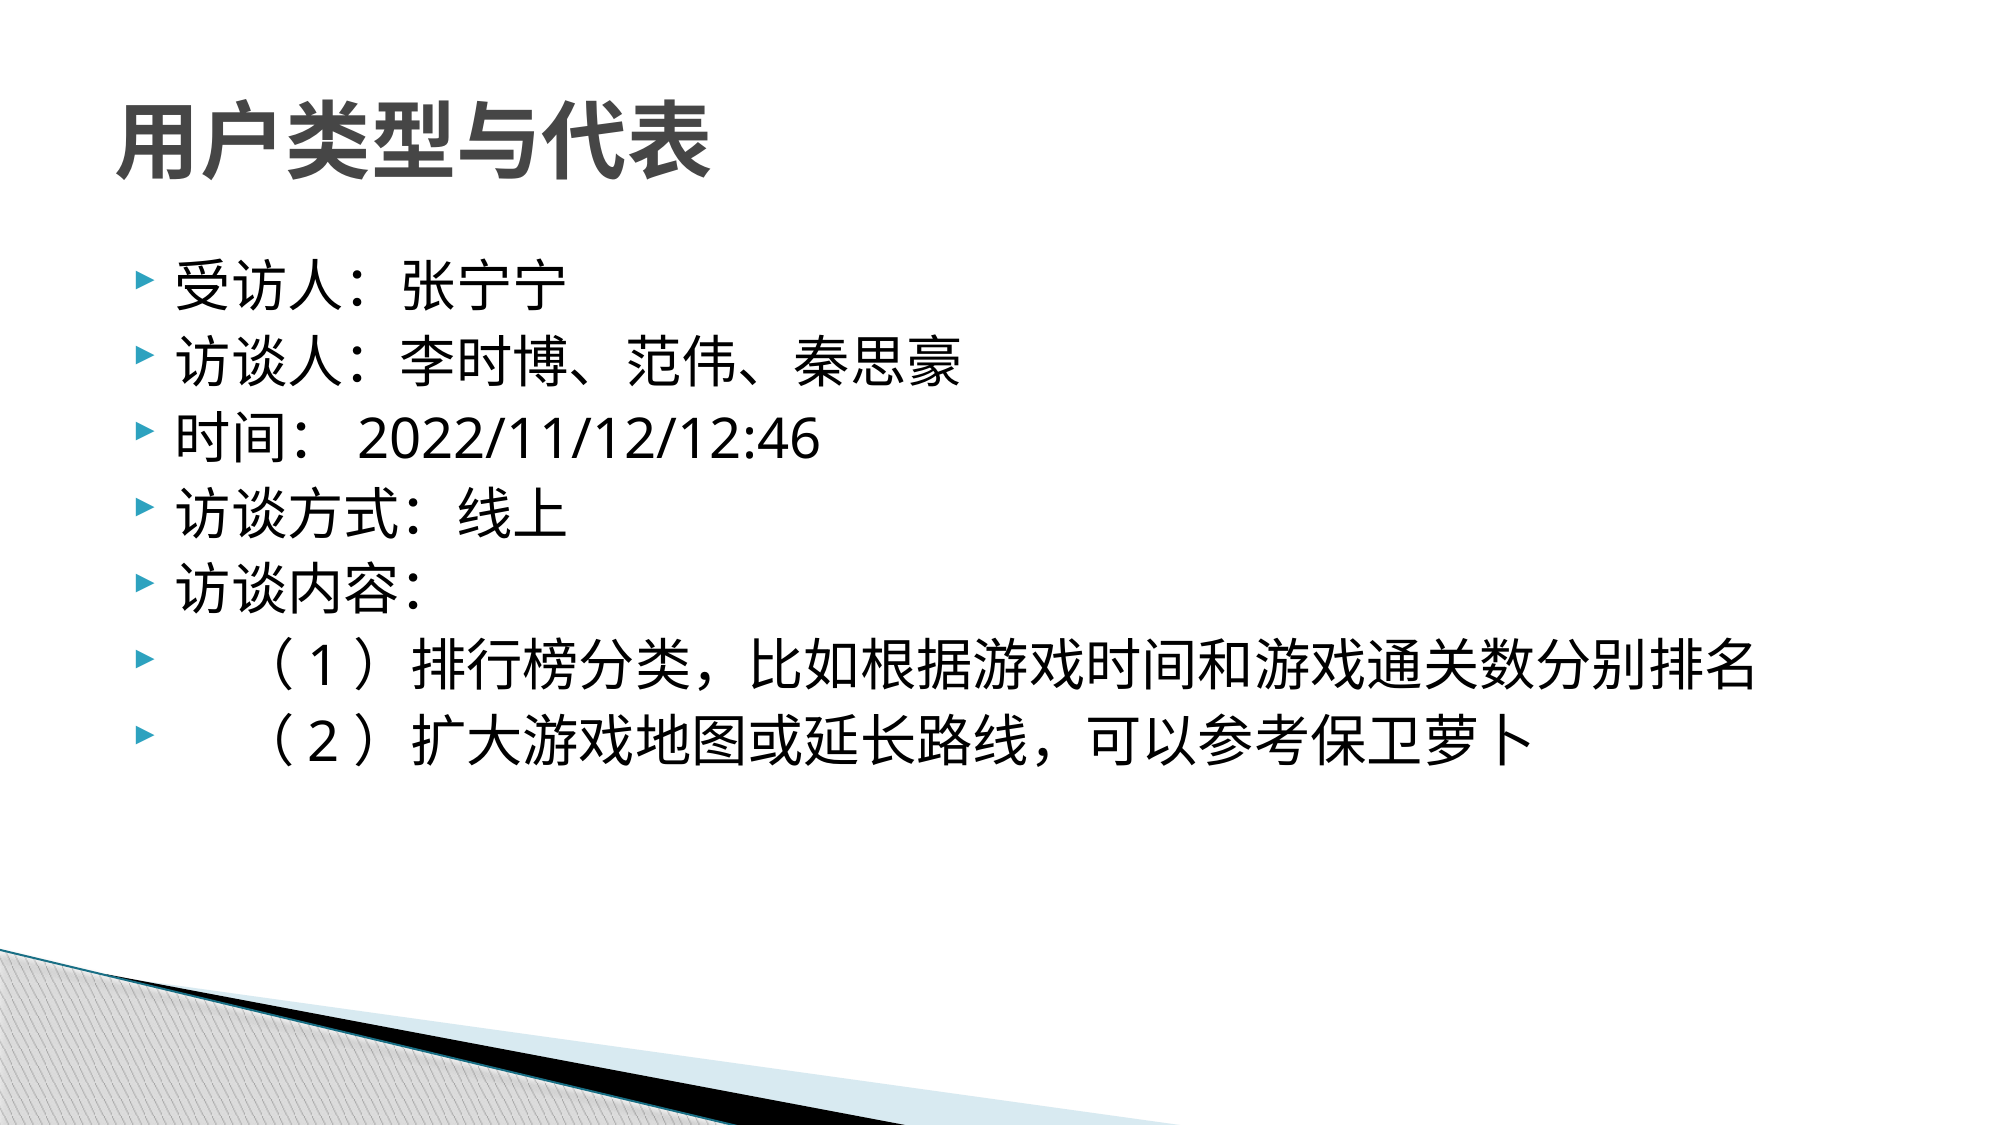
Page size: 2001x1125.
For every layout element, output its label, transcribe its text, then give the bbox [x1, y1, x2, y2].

list 受访人：张宁宁 访谈人：李时博、范伟、秦思豪 时间：2022/11/12/12:46 访谈方式：线上 访谈内容： （1）排行榜分类，比如根据游戏时间和游戏通关数分别排名 （2）扩大游戏地图或延长路线，可以参考保卫萝卜 [99, 243, 1900, 986]
title 用户类型与代表 [99, 45, 1900, 233]
